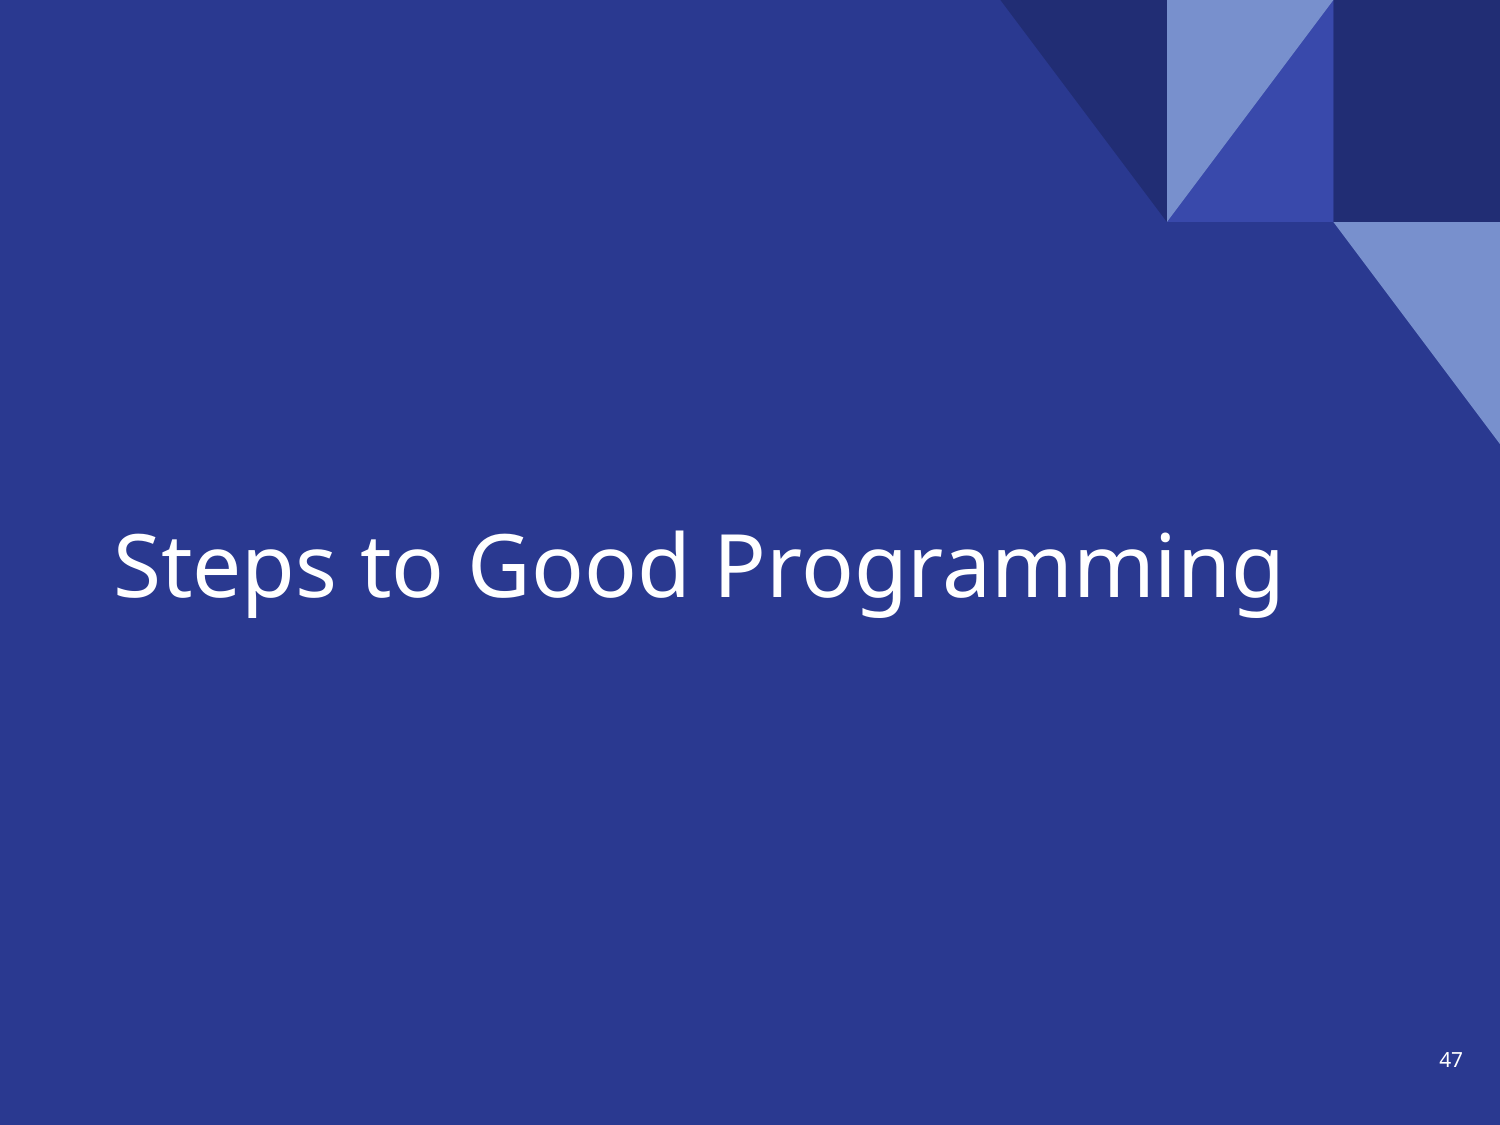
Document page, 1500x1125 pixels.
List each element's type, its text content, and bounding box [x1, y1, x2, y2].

title Steps to Good Programming [98, 470, 1447, 655]
slide_number ‹#› [1387, 1017, 1478, 1104]
